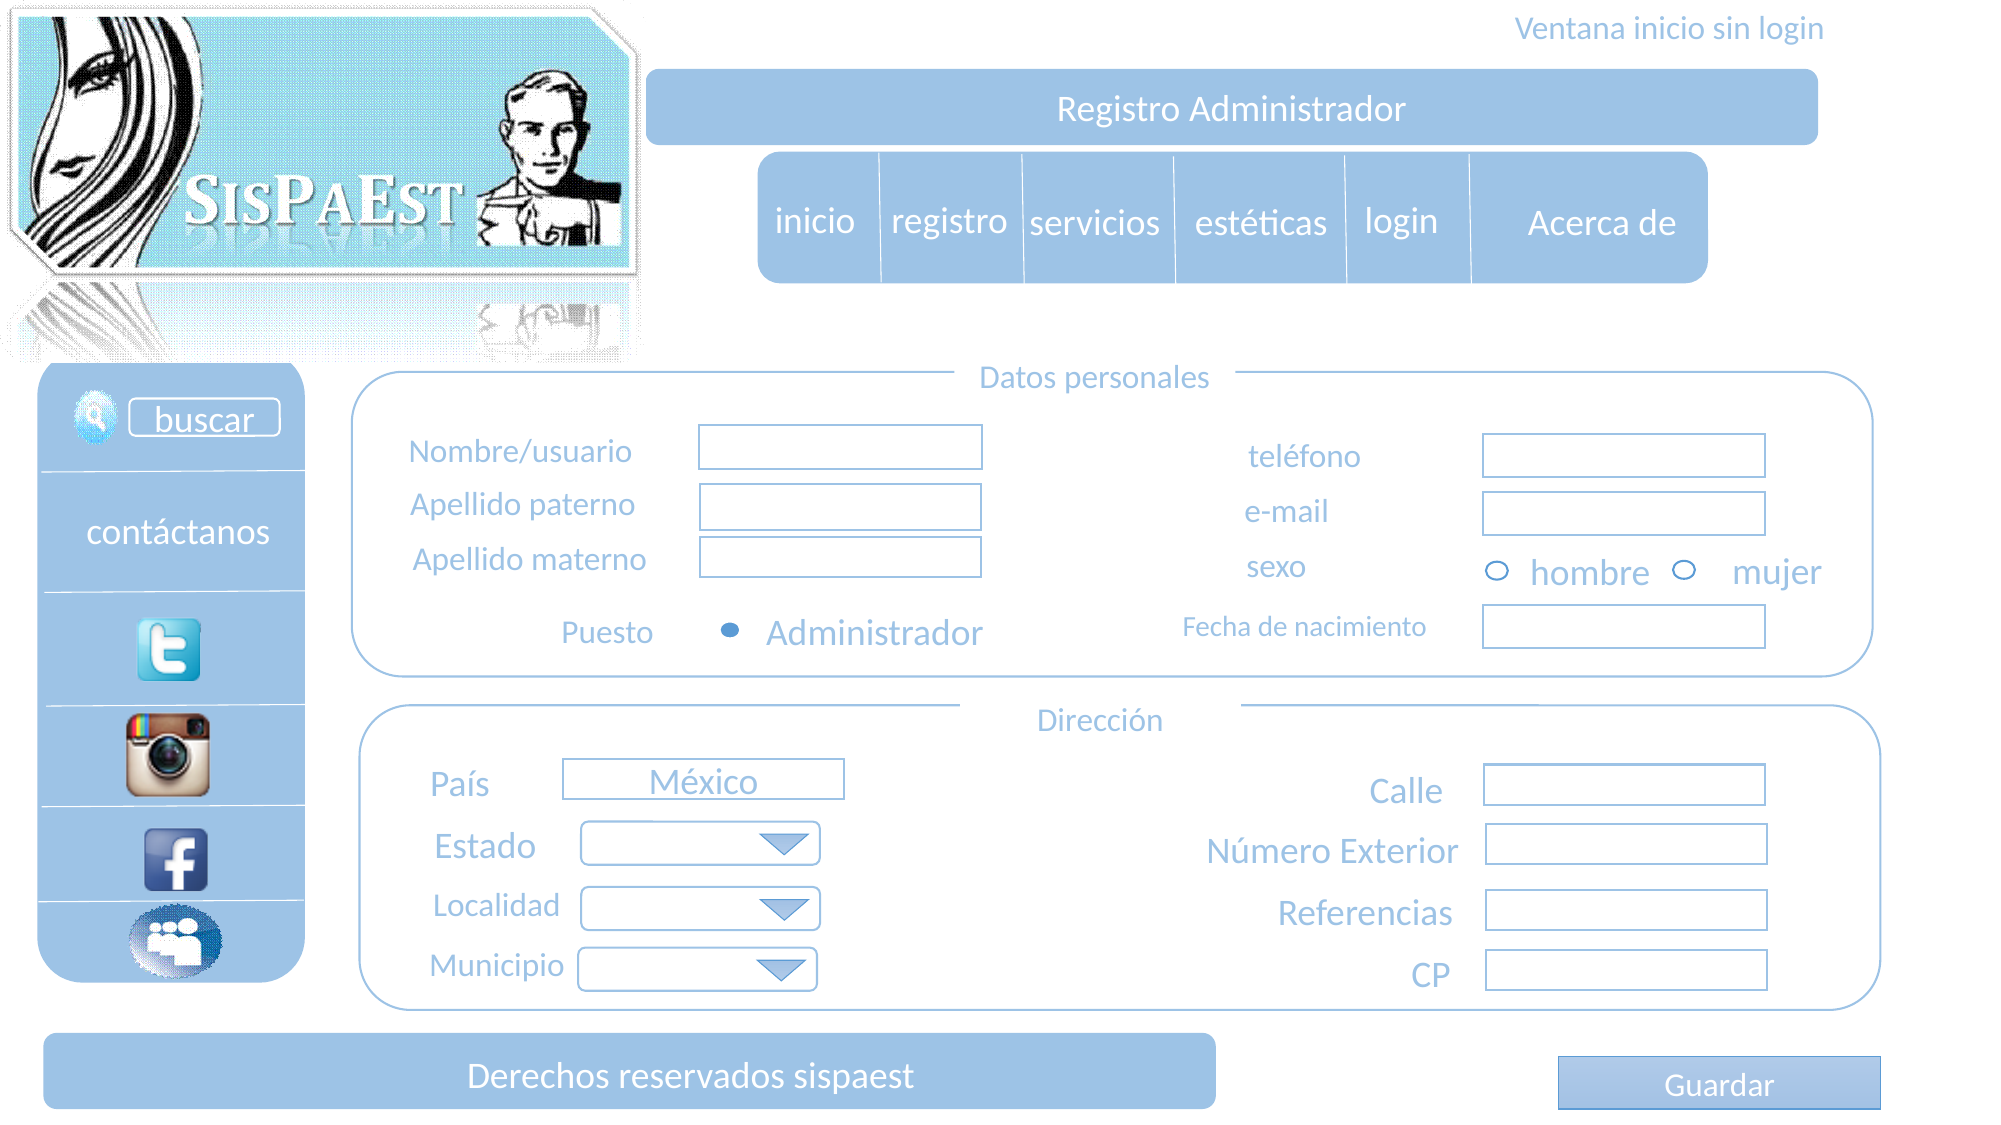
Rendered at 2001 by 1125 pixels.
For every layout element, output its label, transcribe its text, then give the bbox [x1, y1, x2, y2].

picture [118, 705, 219, 806]
picture [0, 0, 646, 363]
text_box buscar [128, 397, 281, 437]
text_box Ventana inicio sin login [1340, 0, 2000, 54]
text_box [646, 69, 1818, 145]
picture [73, 388, 118, 447]
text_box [581, 886, 821, 931]
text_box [44, 1033, 1215, 1109]
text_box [351, 331, 1873, 677]
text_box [359, 682, 1881, 1010]
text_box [0, 529, 490, 804]
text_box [581, 821, 820, 865]
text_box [758, 152, 1707, 287]
picture [127, 902, 225, 980]
text_box Guardar [1558, 1056, 1881, 1110]
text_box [578, 947, 818, 991]
picture [138, 822, 214, 898]
picture [131, 612, 207, 688]
